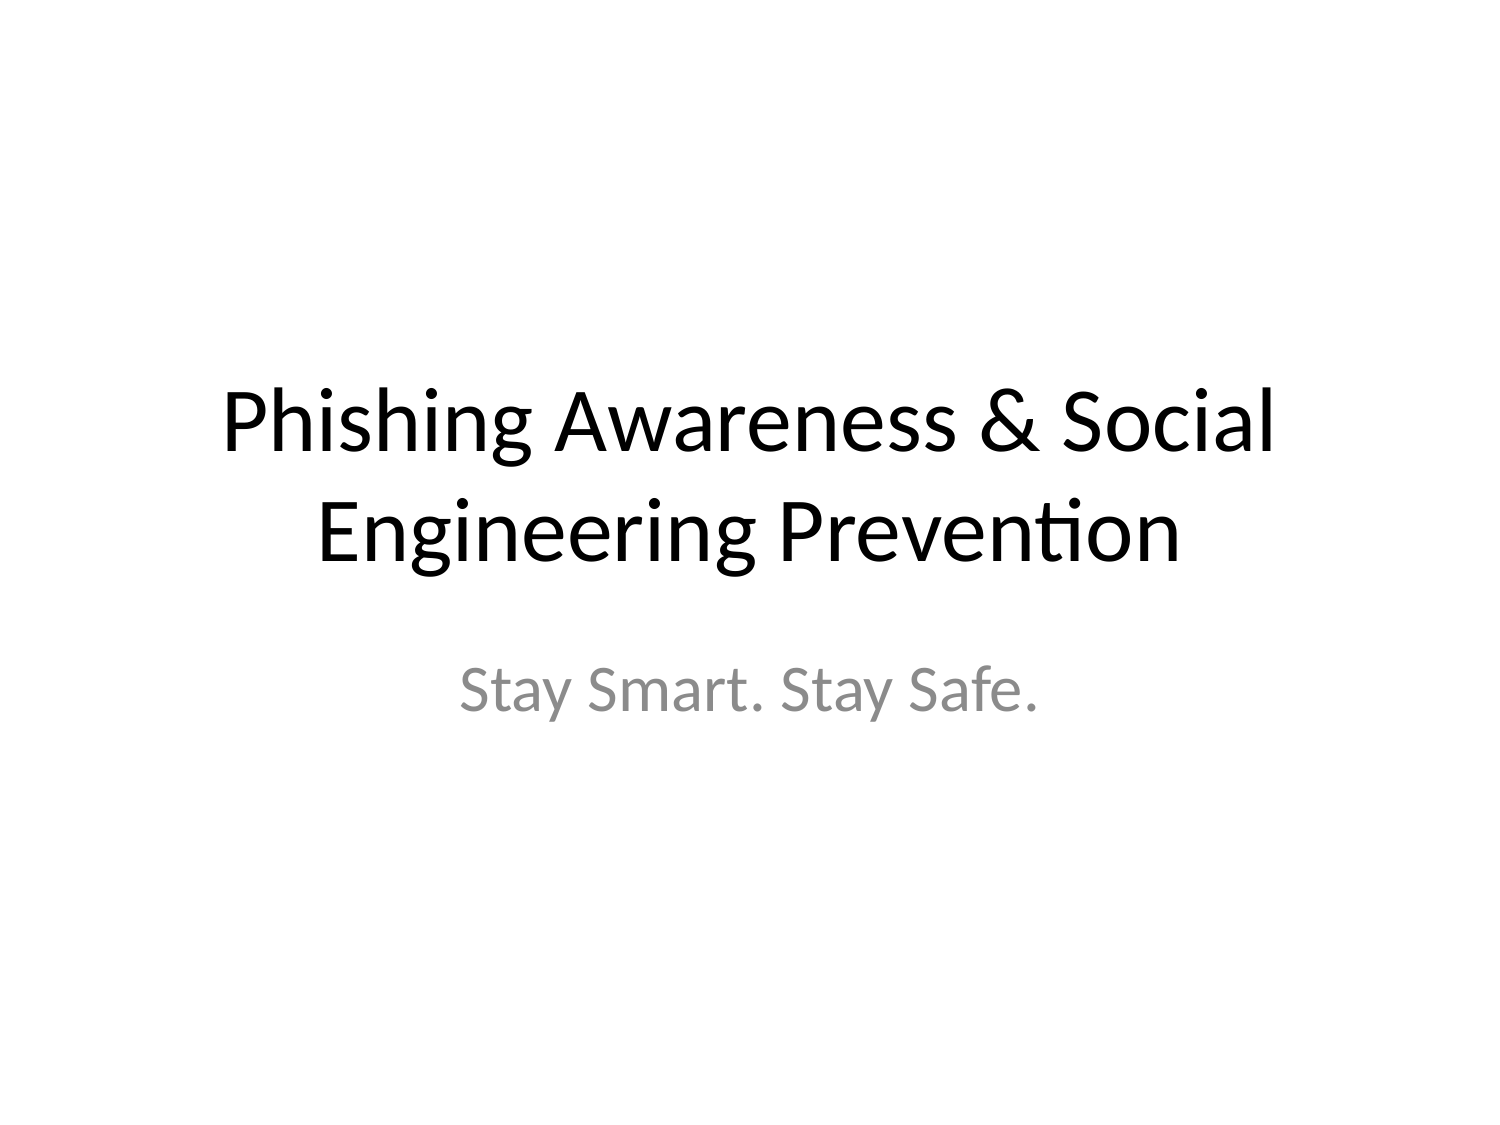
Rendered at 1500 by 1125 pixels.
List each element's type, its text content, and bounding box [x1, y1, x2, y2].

subtitle Stay Smart. Stay Safe. [225, 637, 1275, 925]
title Phishing Awareness & Social Engineering Prevention [112, 349, 1388, 591]
